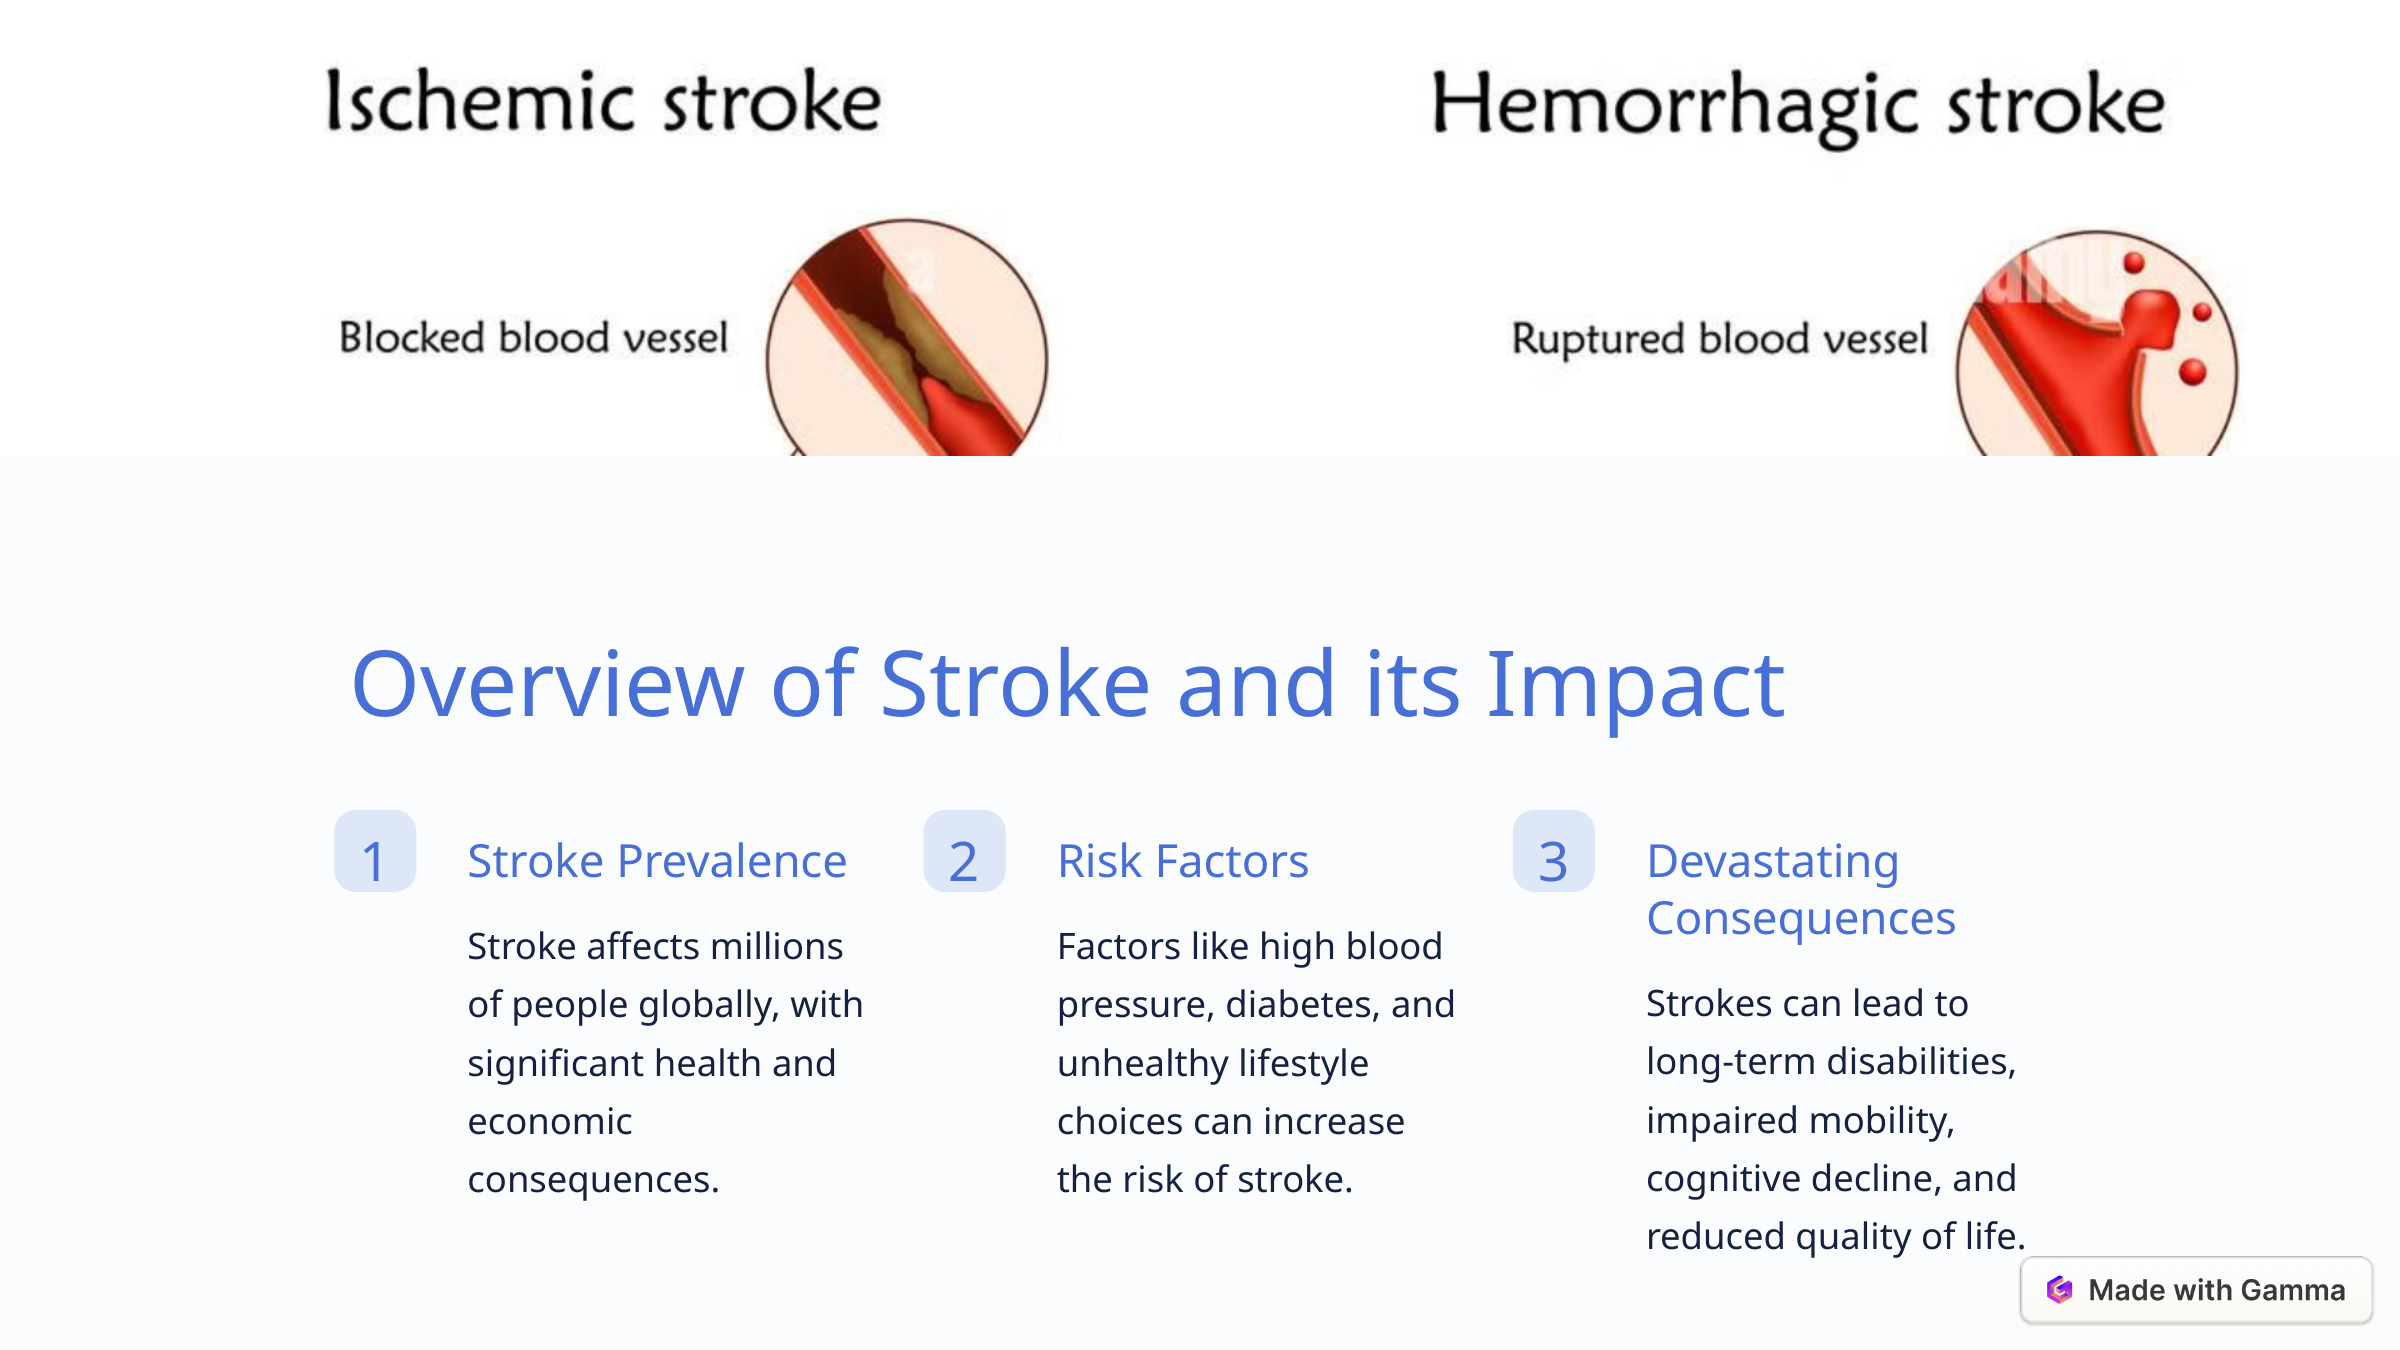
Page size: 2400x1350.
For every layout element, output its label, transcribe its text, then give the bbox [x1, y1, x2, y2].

text_box 1 [363, 816, 387, 886]
text_box [334, 809, 417, 892]
text_box Devastating Consequences [1631, 822, 2066, 937]
text_box 3 [1539, 816, 1569, 886]
text_box 2 [949, 816, 980, 886]
text_box Stroke affects millions of people globally, with significant health and economic consequences. [452, 901, 888, 1135]
picture [0, 0, 2400, 456]
text_box [1512, 809, 1595, 892]
text_box Risk Factors [1042, 822, 1477, 880]
text_box Stroke Prevalence [452, 822, 888, 880]
text_box Strokes can lead to long-term disabilities, impaired mobility, cognitive decline, and reduced quality of life. [1631, 958, 2066, 1192]
text_box Overview of Stroke and its Impact [334, 612, 1787, 727]
picture [2008, 1244, 2385, 1335]
text_box [0, 456, 2400, 1350]
text_box Factors like high blood pressure, diabetes, and unhealthy lifestyle choices can increase the risk of stroke. [1042, 901, 1477, 1193]
text_box [923, 809, 1006, 892]
